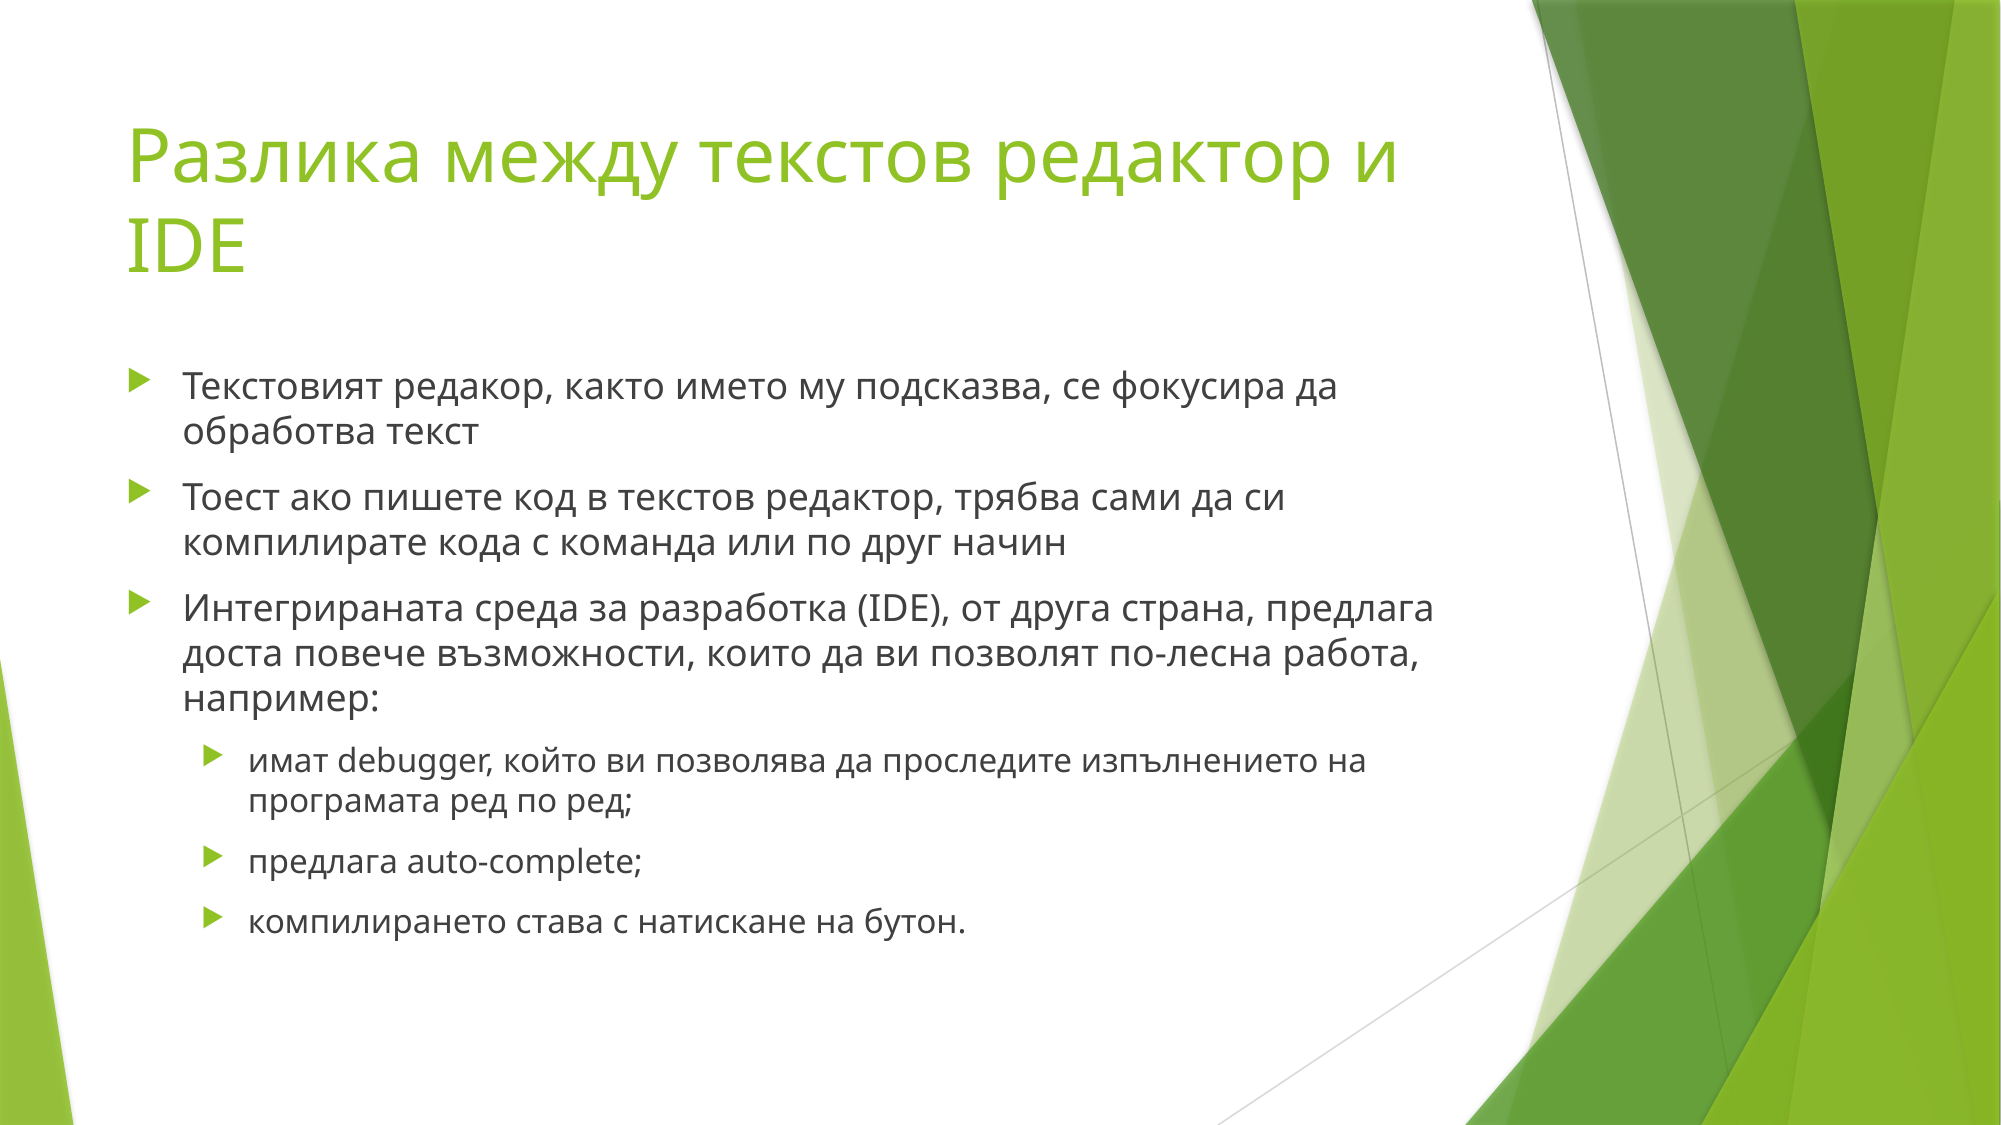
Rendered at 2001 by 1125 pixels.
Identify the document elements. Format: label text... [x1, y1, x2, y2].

title Разлика между текстов редактор и IDE [111, 99, 1522, 317]
list Текстовият редакор, както името му подсказва, се фокусира да обработва текст Тоест ако пишете код в текстов редактор, трябва сами да си компилирате кода с команда или по друг начин Интегрираната среда за разработка (IDE), от друга страна, предлага доста повече възможности, които да ви позволят по-лесна работа, например: имат debugger, който ви позволява да проследите изпълнението на програмата ред по ред; предлага auto-complete; компилирането става с натискане на бутон. [111, 354, 1522, 992]
